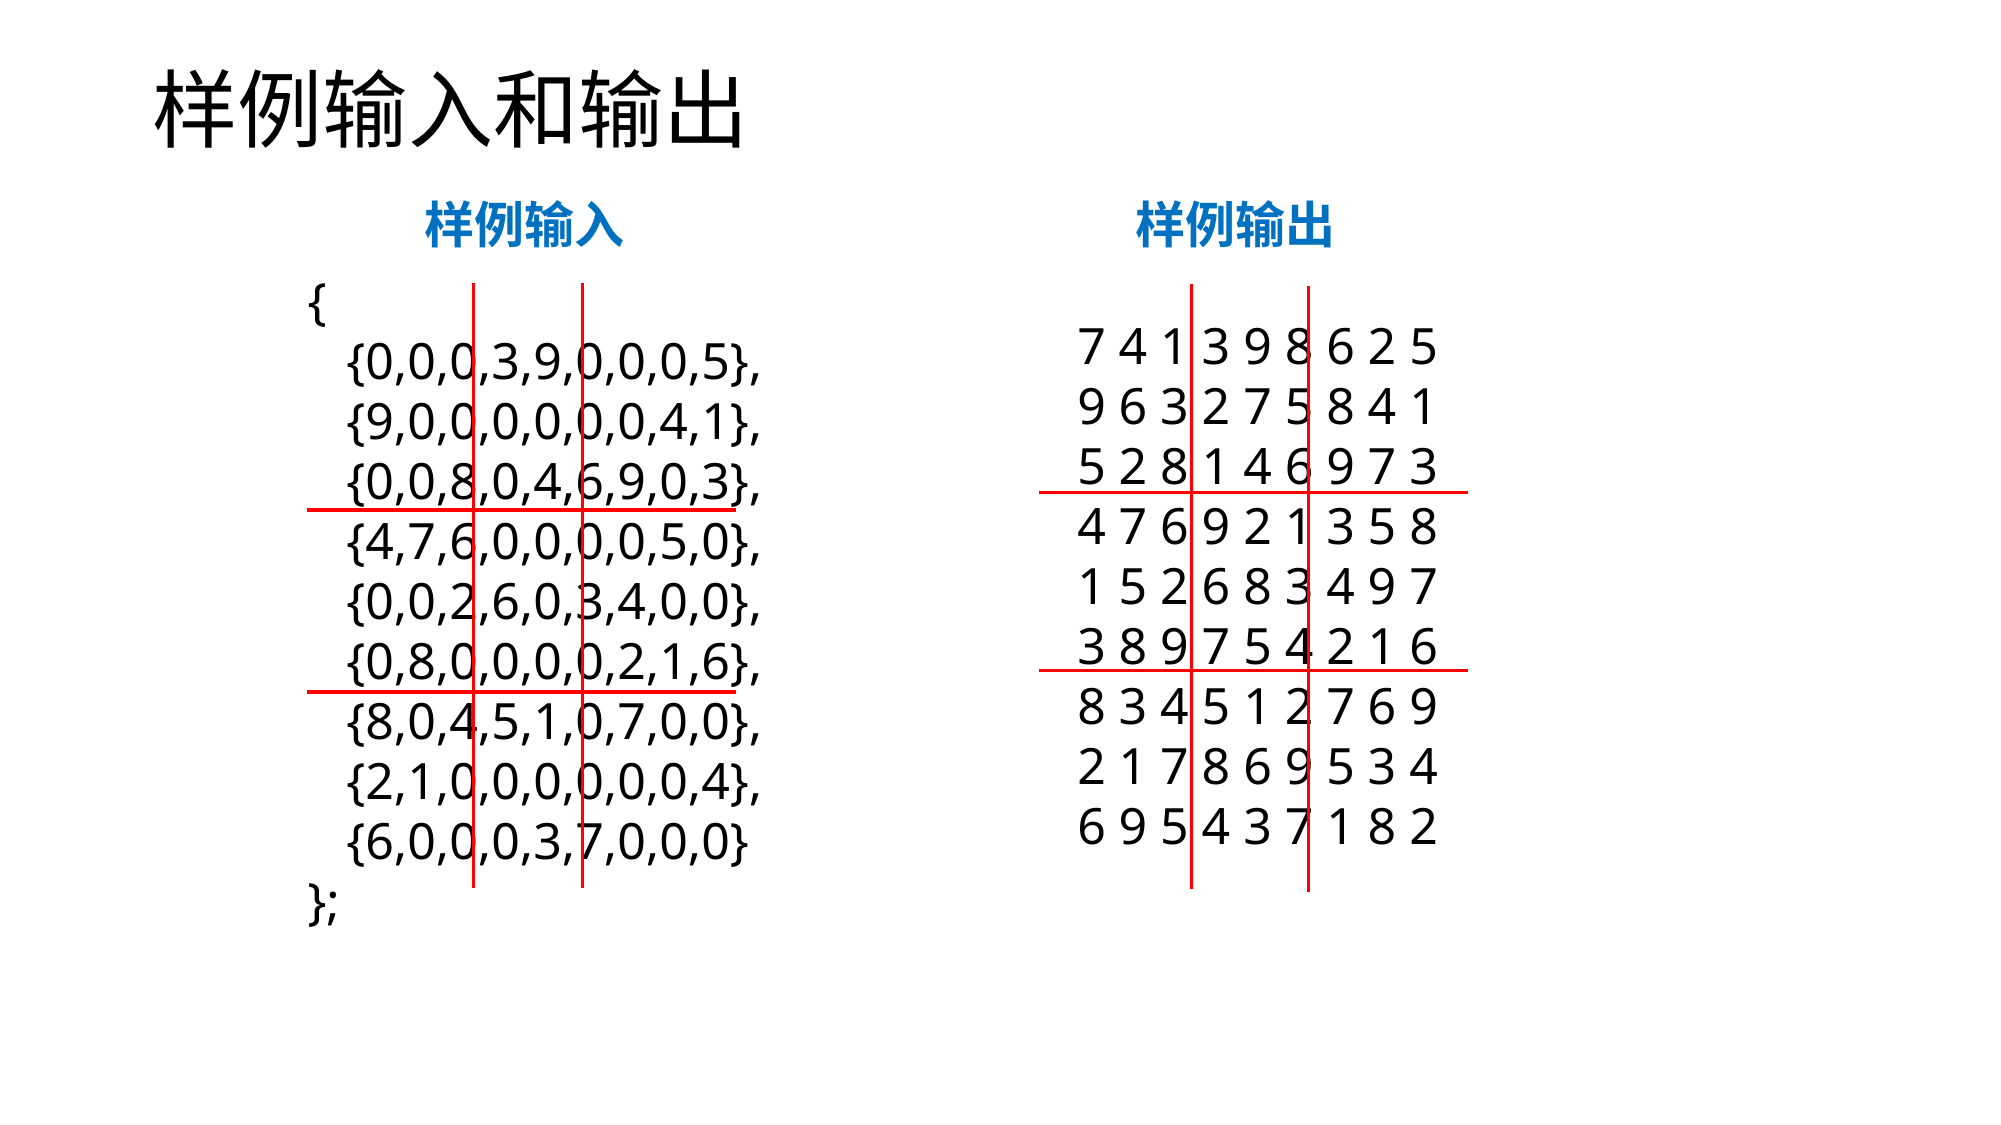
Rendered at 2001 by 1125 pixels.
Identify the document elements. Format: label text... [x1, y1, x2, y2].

title 样例输入和输出 [137, 59, 1863, 168]
text_box 7 4 1 3 9 8 6 2 5 9 6 3 2 7 5 8 4 1 5 2 8 1 4 6 9 7 3 4 7 6 9 2 1 3 5 8 1 5 2 6 8 3 4 9 7 3 8 9 7 5 4 2 1 6 8 3 4 5 1 2 7 6 9 2 1 7 8 6 9 5 3 4 6 9 5 4 3 7 1 8 2 [1062, 494, 1190, 669]
text_box 7 4 1 3 9 8 6 2 5 9 6 3 2 7 5 8 4 1 5 2 8 1 4 6 9 7 3 4 7 6 9 2 1 3 5 8 1 5 2 6 8 3 4 9 7 3 8 9 7 5 4 2 1 6 8 3 4 5 1 2 7 6 9 2 1 7 8 6 9 5 3 4 6 9 5 4 3 7 1 8 2 [1310, 306, 1476, 862]
text_box 样例输入 [409, 186, 644, 262]
text_box 7 4 1 3 9 8 6 2 5 9 6 3 2 7 5 8 4 1 5 2 8 1 4 6 9 7 3 4 7 6 9 2 1 3 5 8 1 5 2 6 8 3 4 9 7 3 8 9 7 5 4 2 1 6 8 3 4 5 1 2 7 6 9 2 1 7 8 6 9 5 3 4 6 9 5 4 3 7 1 8 2 [1193, 672, 1307, 862]
text_box 7 4 1 3 9 8 6 2 5 9 6 3 2 7 5 8 4 1 5 2 8 1 4 6 9 7 3 4 7 6 9 2 1 3 5 8 1 5 2 6 8 3 4 9 7 3 8 9 7 5 4 2 1 6 8 3 4 5 1 2 7 6 9 2 1 7 8 6 9 5 3 4 6 9 5 4 3 7 1 8 2 [1062, 306, 1190, 491]
text_box 7 4 1 3 9 8 6 2 5 9 6 3 2 7 5 8 4 1 5 2 8 1 4 6 9 7 3 4 7 6 9 2 1 3 5 8 1 5 2 6 8 3 4 9 7 3 8 9 7 5 4 2 1 6 8 3 4 5 1 2 7 6 9 2 1 7 8 6 9 5 3 4 6 9 5 4 3 7 1 8 2 [1062, 672, 1190, 862]
text_box 样例输出 [1121, 186, 1356, 262]
text_box { {0,0,0,3,9,0,0,0,5}, {9,0,0,0,0,0,0,4,1}, {0,0,8,0,4,6,9,0,3}, {4,7,6,0,0,0,0,5,0}, {0,0,2,6,0,3,4,0,0}, {0,8,0,0,0,0,2,1,6}, {8,0,4,5,1,0,7,0,0}, {2,1,0,0,0,0,0,0,4}, {6,0,0,0,3,7,0,0,0} }; [292, 262, 828, 937]
text_box 7 4 1 3 9 8 6 2 5 9 6 3 2 7 5 8 4 1 5 2 8 1 4 6 9 7 3 4 7 6 9 2 1 3 5 8 1 5 2 6 8 3 4 9 7 3 8 9 7 5 4 2 1 6 8 3 4 5 1 2 7 6 9 2 1 7 8 6 9 5 3 4 6 9 5 4 3 7 1 8 2 [1193, 494, 1307, 669]
text_box 7 4 1 3 9 8 6 2 5 9 6 3 2 7 5 8 4 1 5 2 8 1 4 6 9 7 3 4 7 6 9 2 1 3 5 8 1 5 2 6 8 3 4 9 7 3 8 9 7 5 4 2 1 6 8 3 4 5 1 2 7 6 9 2 1 7 8 6 9 5 3 4 6 9 5 4 3 7 1 8 2 [1193, 306, 1307, 491]
